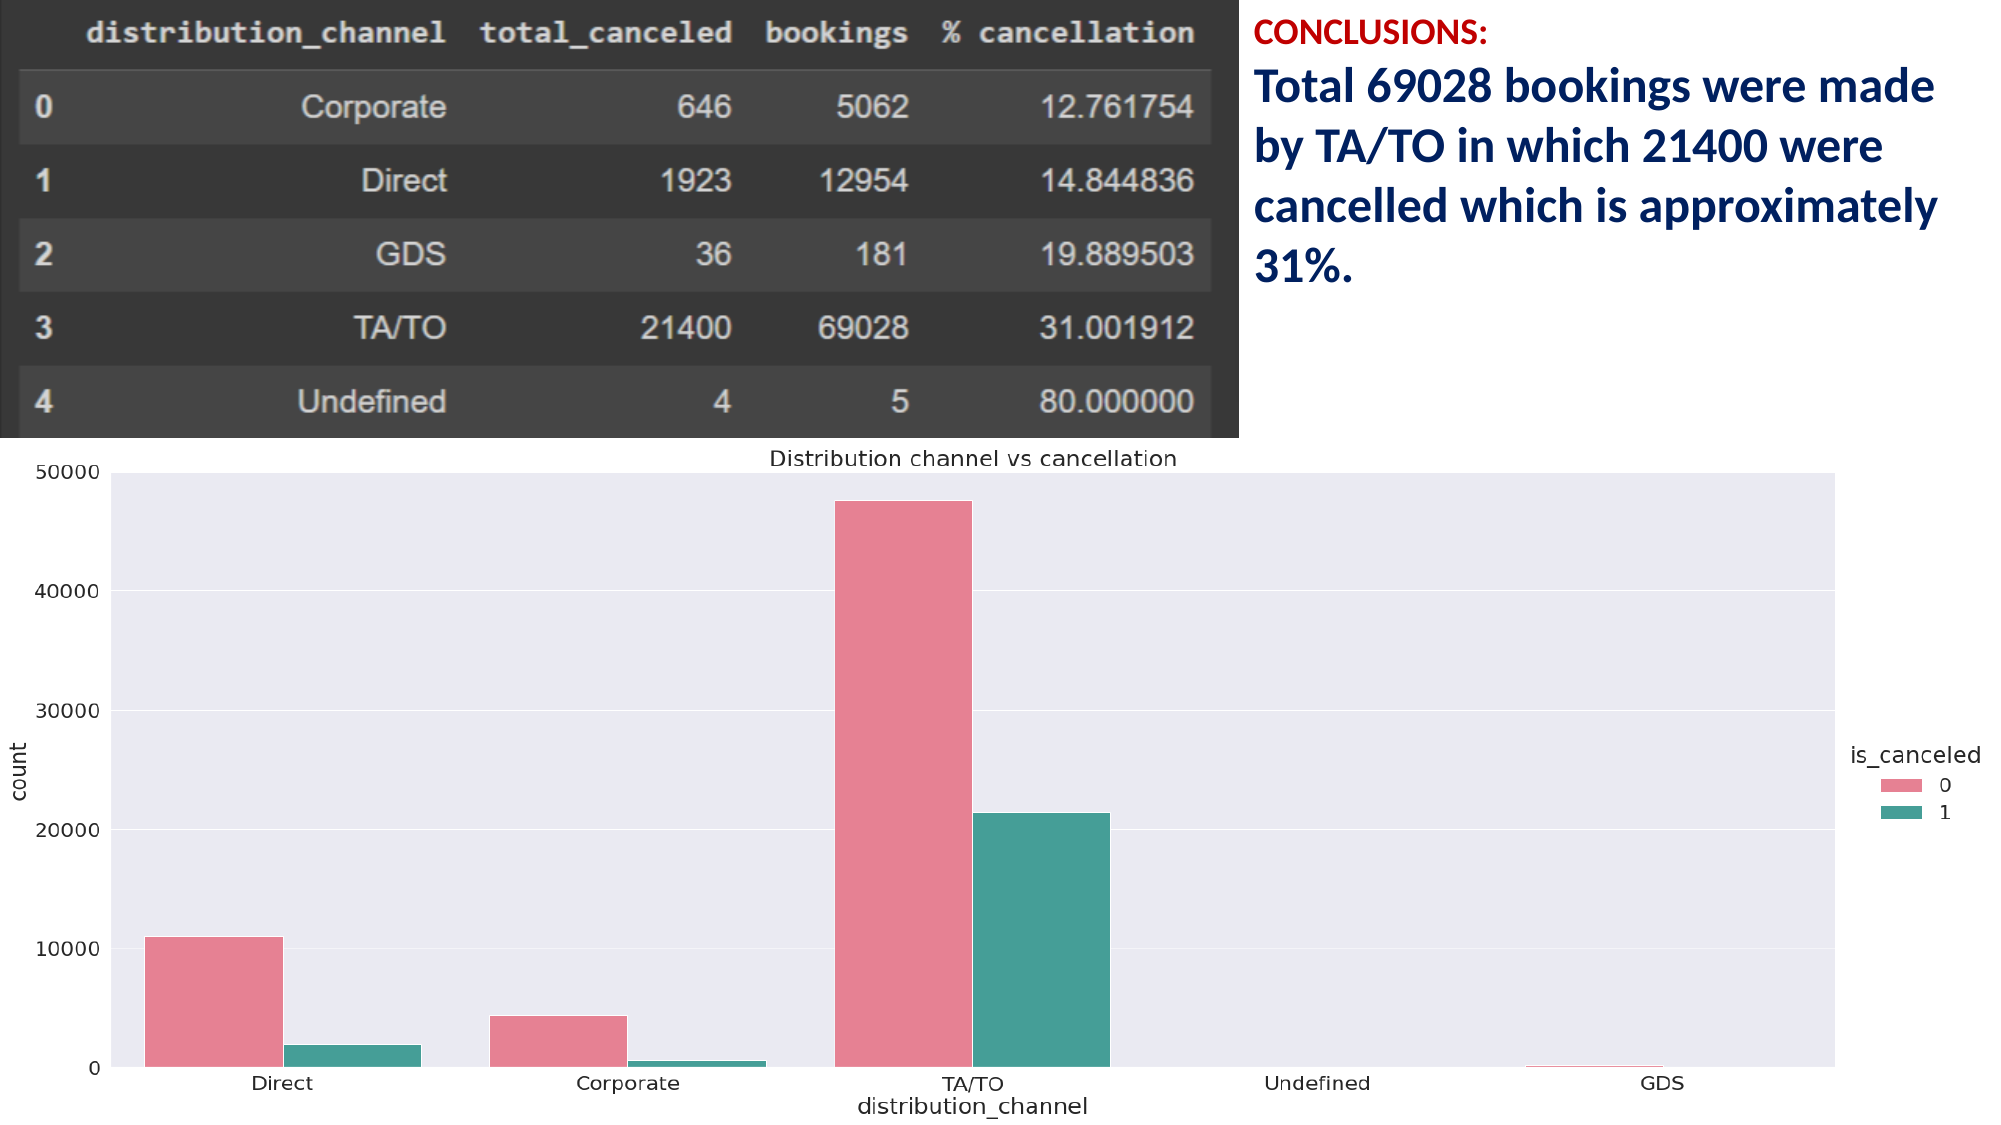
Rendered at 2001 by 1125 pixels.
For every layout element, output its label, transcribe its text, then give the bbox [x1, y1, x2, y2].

picture [0, 443, 2000, 1125]
picture [0, 0, 1240, 438]
text_box CONCLUSIONS: Total 69028 bookings were made by TA/TO in which 21400 were cancelled which is approximately 31%. [1240, 0, 2000, 300]
